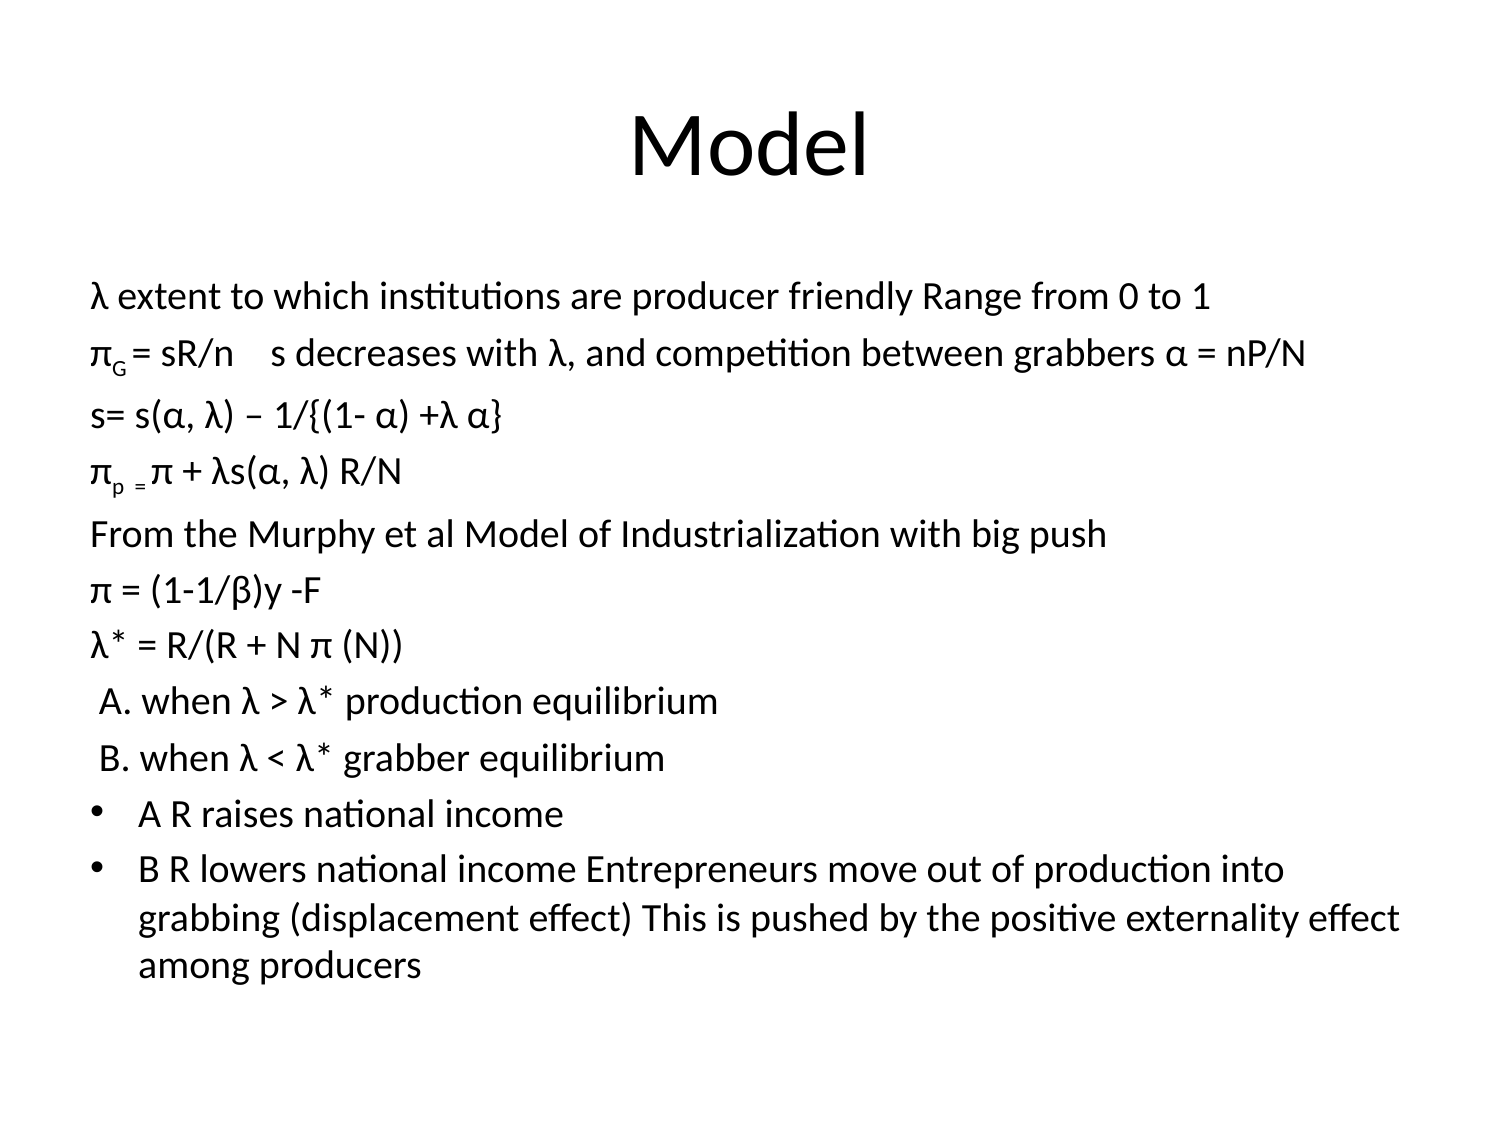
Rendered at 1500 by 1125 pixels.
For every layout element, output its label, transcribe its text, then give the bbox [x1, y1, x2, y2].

list λ extent to which institutions are producer friendly Range from 0 to 1 πG = sR/n s decreases with λ, and competition between grabbers α = nP/N s= s(α, λ) – 1/{(1- α) +λ α} πp = π + λs(α, λ) R/N From the Murphy et al Model of Industrialization with big push π = (1-1/β)y -F λ* = R/(R + N π (N)) A. when λ > λ* production equilibrium B. when λ < λ* grabber equilibrium Α R raises national income B R lowers national income Entrepreneurs move out of production into grabbing (displacement effect) This is pushed by the positive externality effect among producers [75, 262, 1425, 1005]
title Model [75, 45, 1425, 233]
